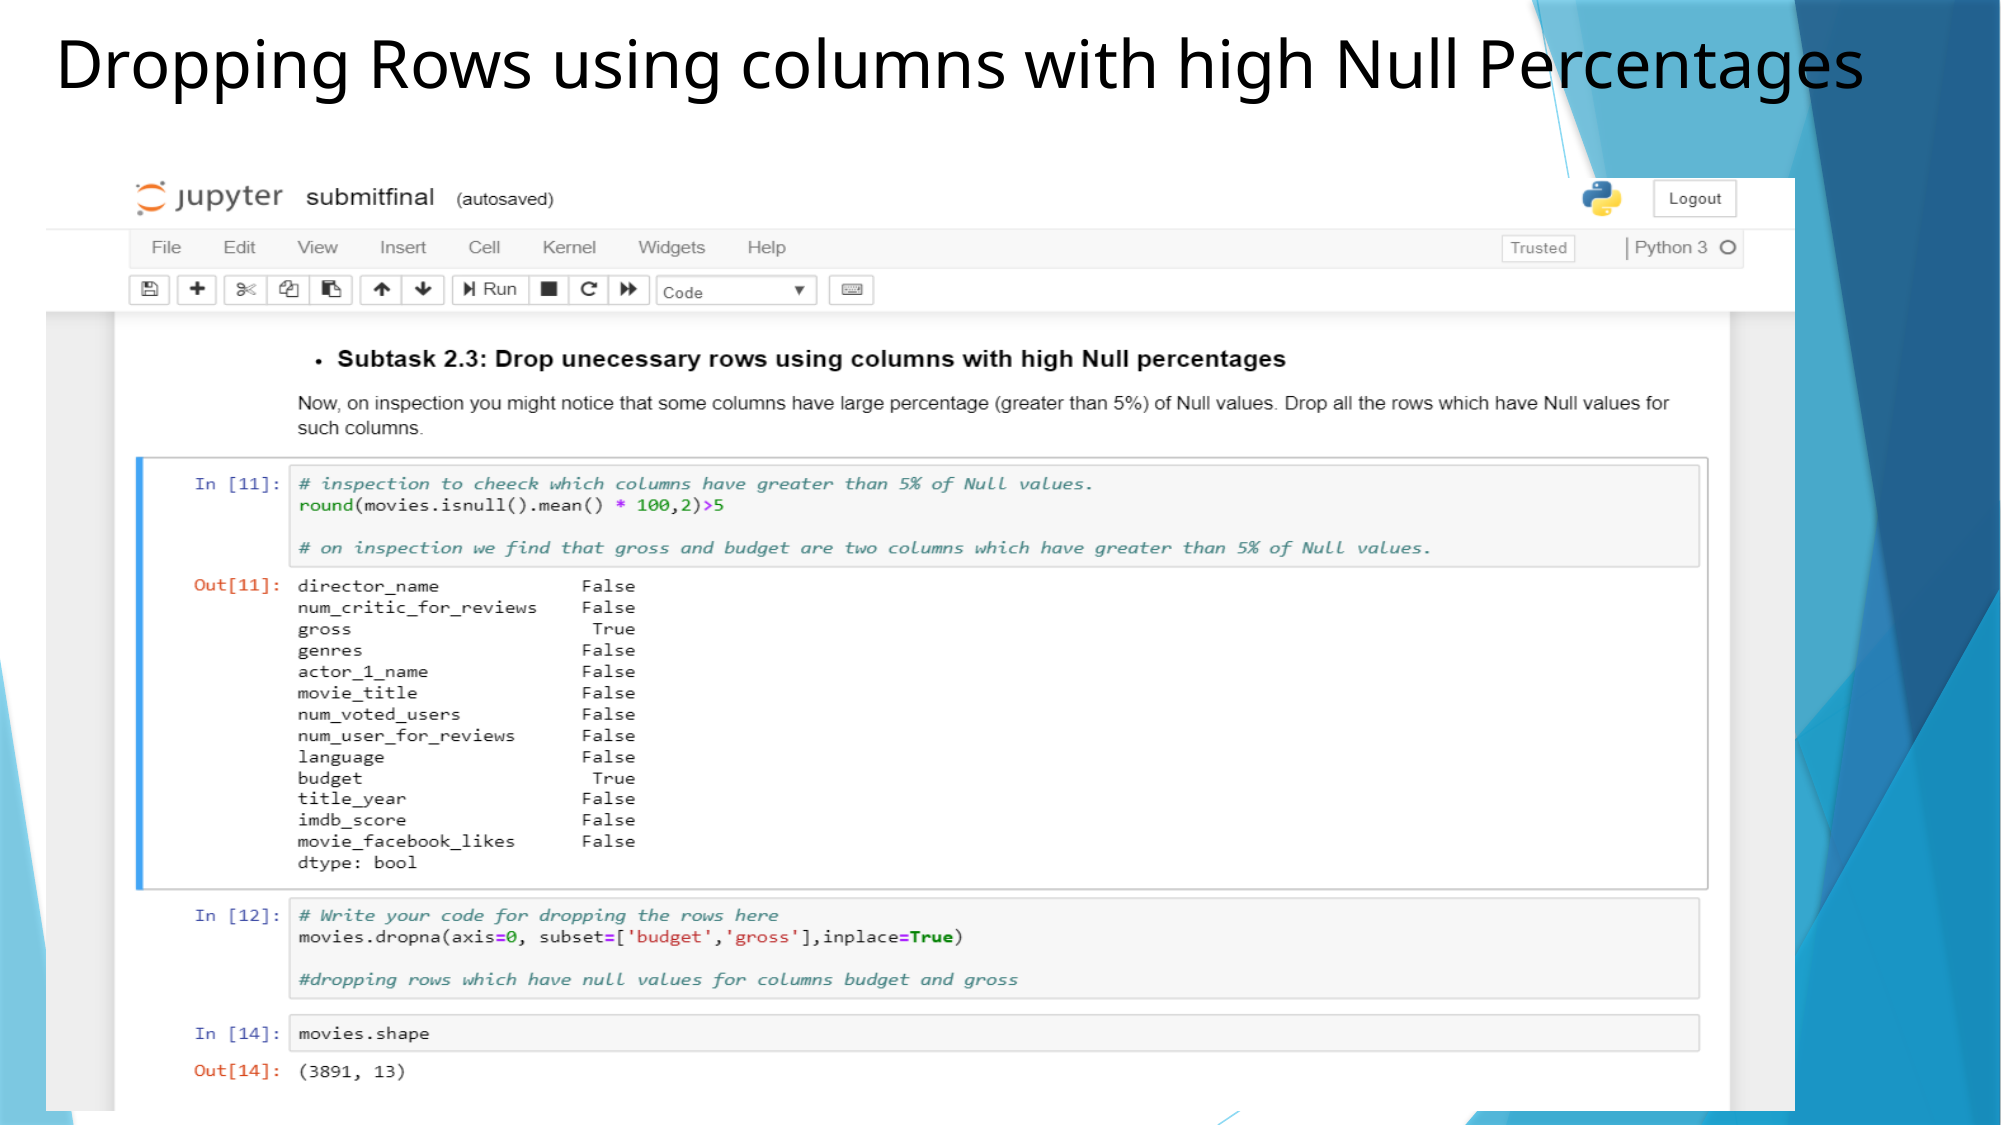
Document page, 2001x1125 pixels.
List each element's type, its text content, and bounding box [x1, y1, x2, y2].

title Dropping Rows using columns with high Null Percentages [40, 14, 1960, 186]
picture [46, 178, 1795, 1112]
